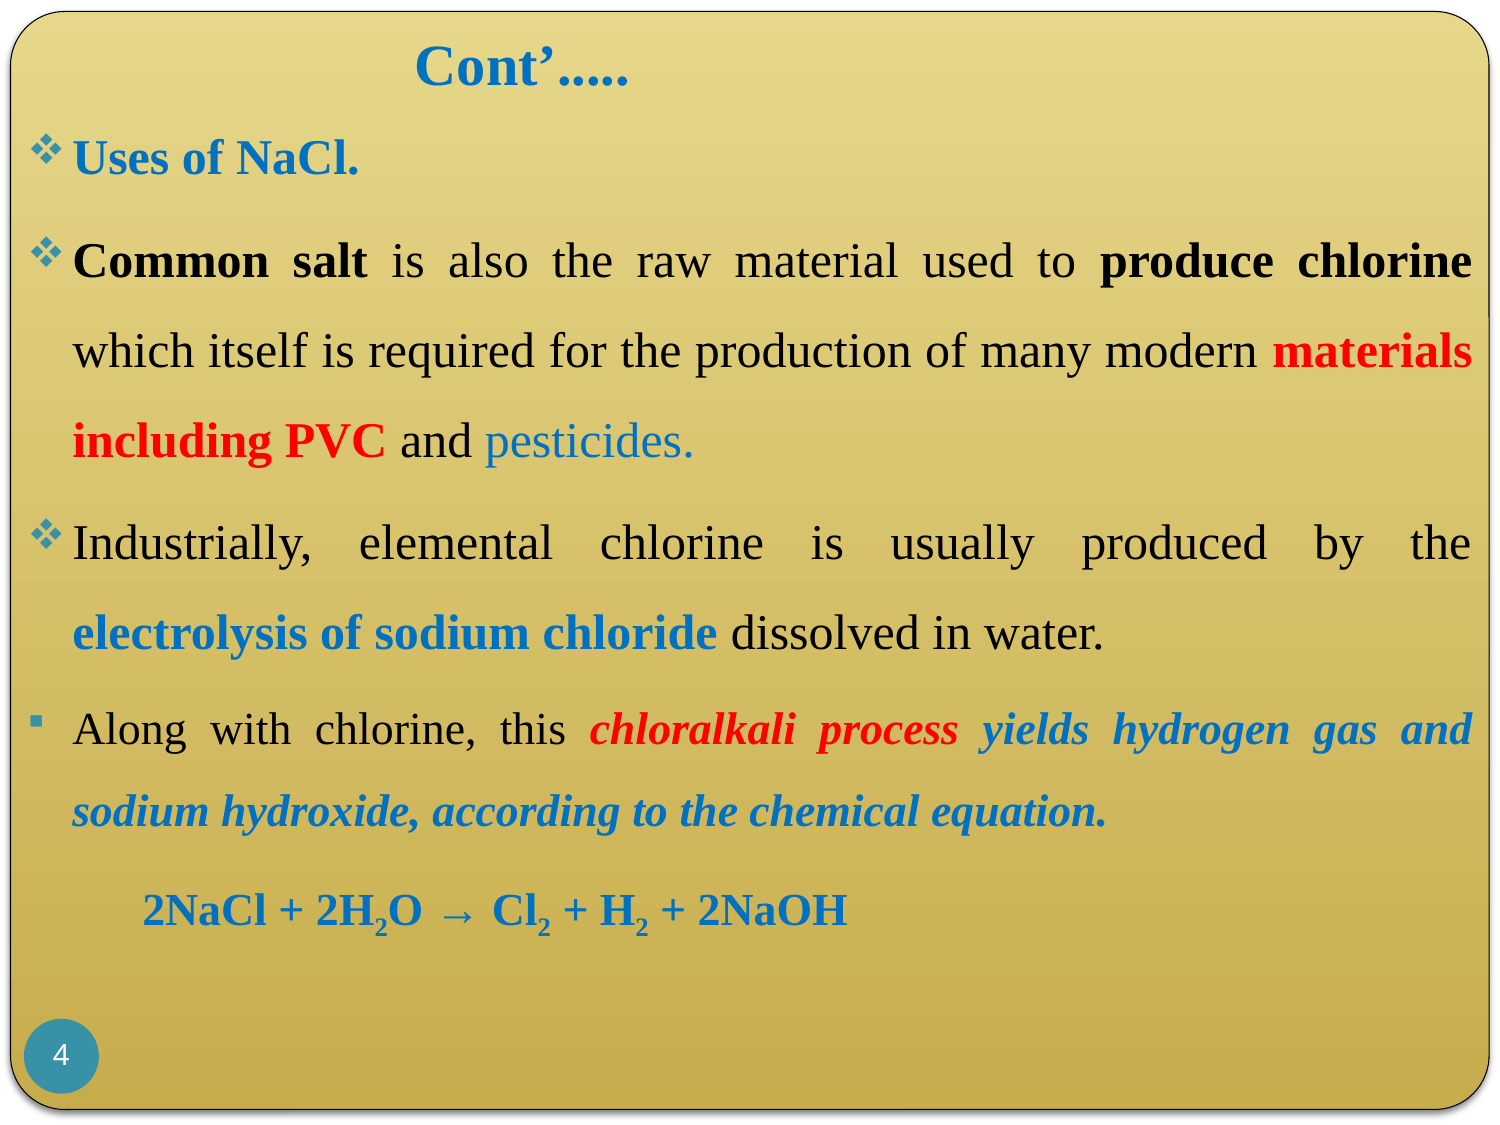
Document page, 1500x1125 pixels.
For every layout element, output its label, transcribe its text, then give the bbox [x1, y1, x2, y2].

list Uses of NaCl. Common salt is also the raw material used to produce chlorine which itself is required for the production of many modern materials including PVC and pesticides. Industrially, elemental chlorine is usually produced by the electrolysis of sodium chloride dissolved in water. Along with chlorine, this chloralkali process yields hydrogen gas and sodium hydroxide, according to the chemical equation. 2NaCl + 2H2O → Cl2 + H2 + 2NaOH [12, 87, 1488, 1100]
title Cont’..... [37, 24, 1475, 87]
